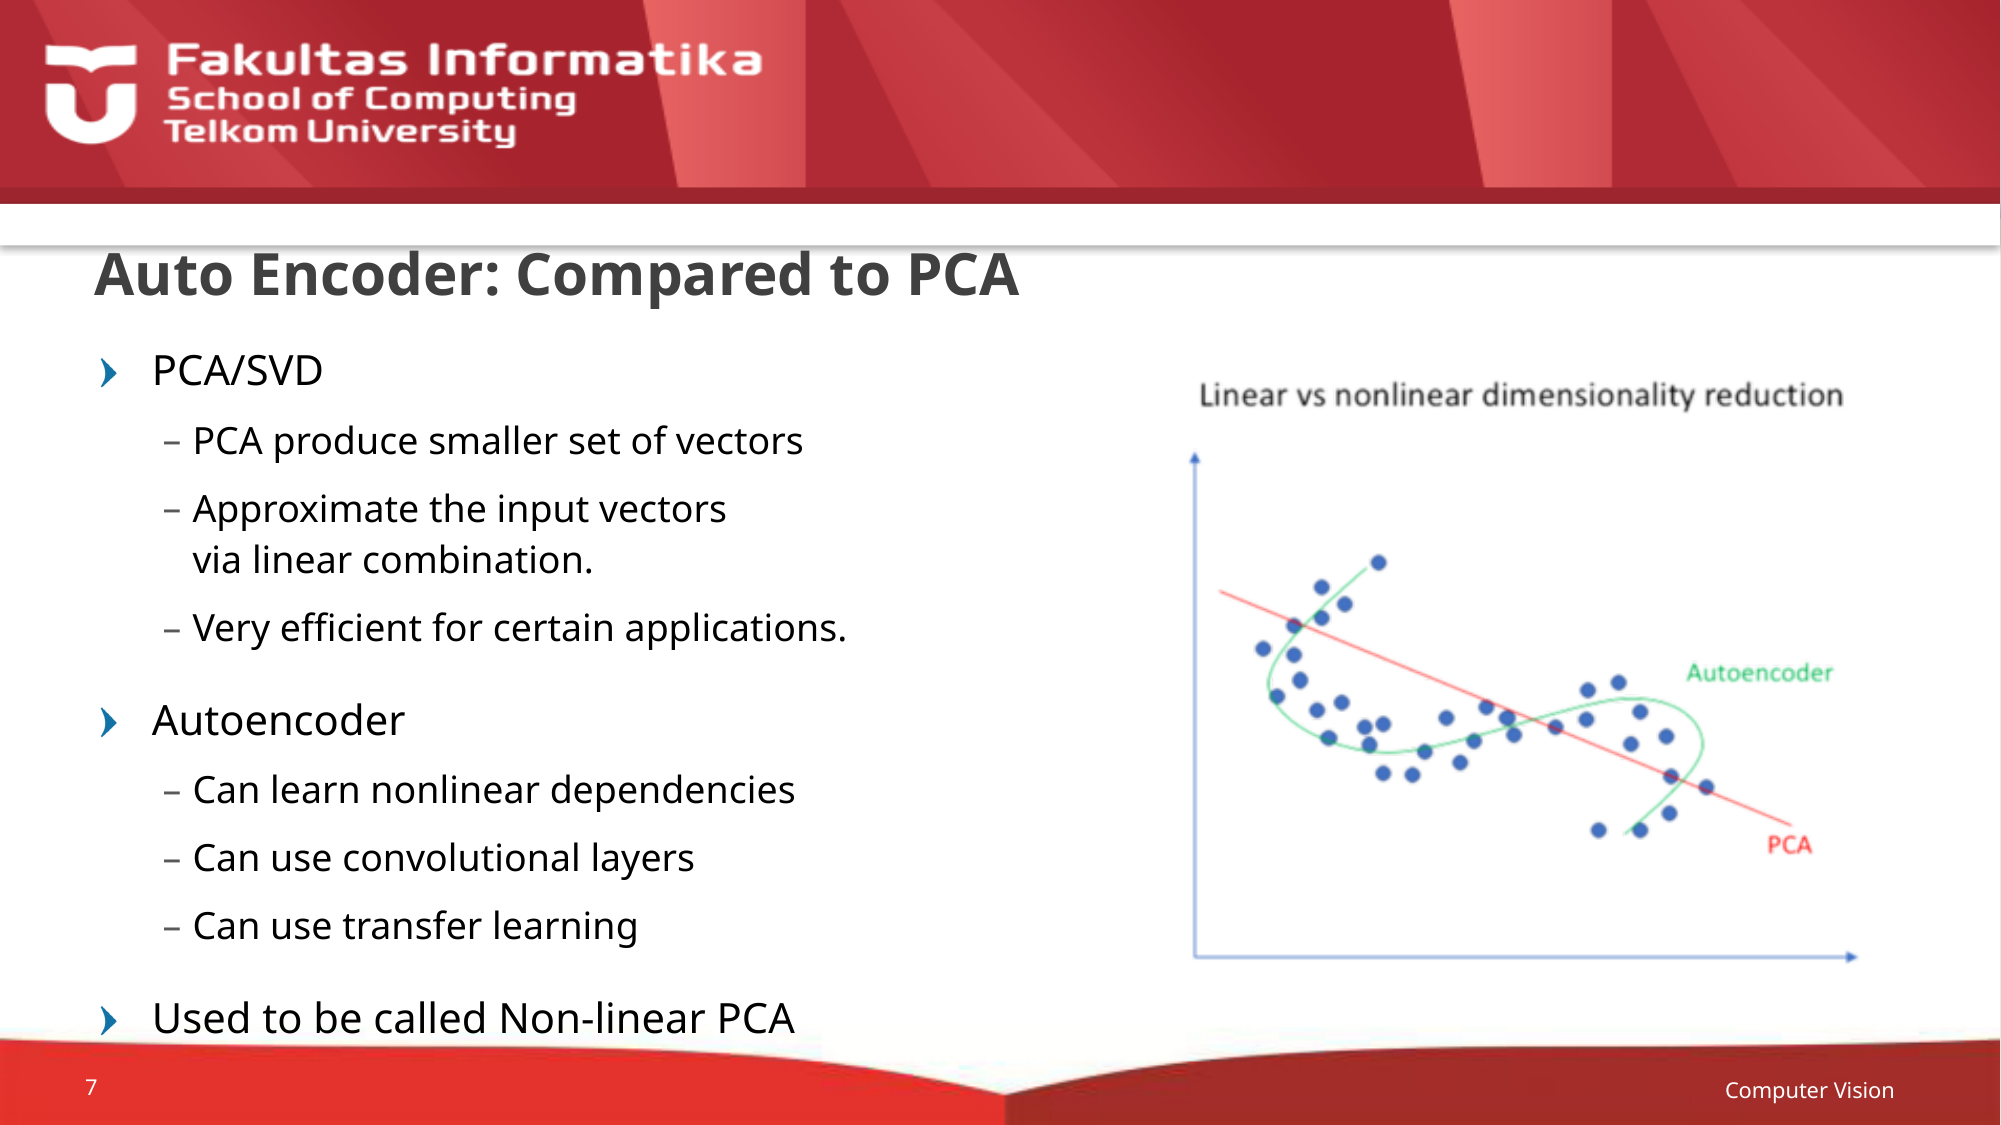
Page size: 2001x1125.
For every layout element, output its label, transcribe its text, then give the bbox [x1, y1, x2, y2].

picture [95, 698, 120, 739]
picture [95, 349, 120, 389]
list PCA/SVD PCA produce smaller set of vectors Approximate the input vectors via linear combination. Very efficient for certain applications. Autoencoder Can learn nonlinear dependencies Can use convolutional layers Can use transfer learning Used to be called Non-linear PCA [80, 329, 1902, 990]
picture [0, 0, 2001, 1125]
title Auto Encoder: Compared to PCA [79, 219, 1901, 325]
picture [1162, 357, 1888, 987]
slide_number 7 [85, 1058, 164, 1119]
list Computer Vision [1185, 1058, 1911, 1119]
